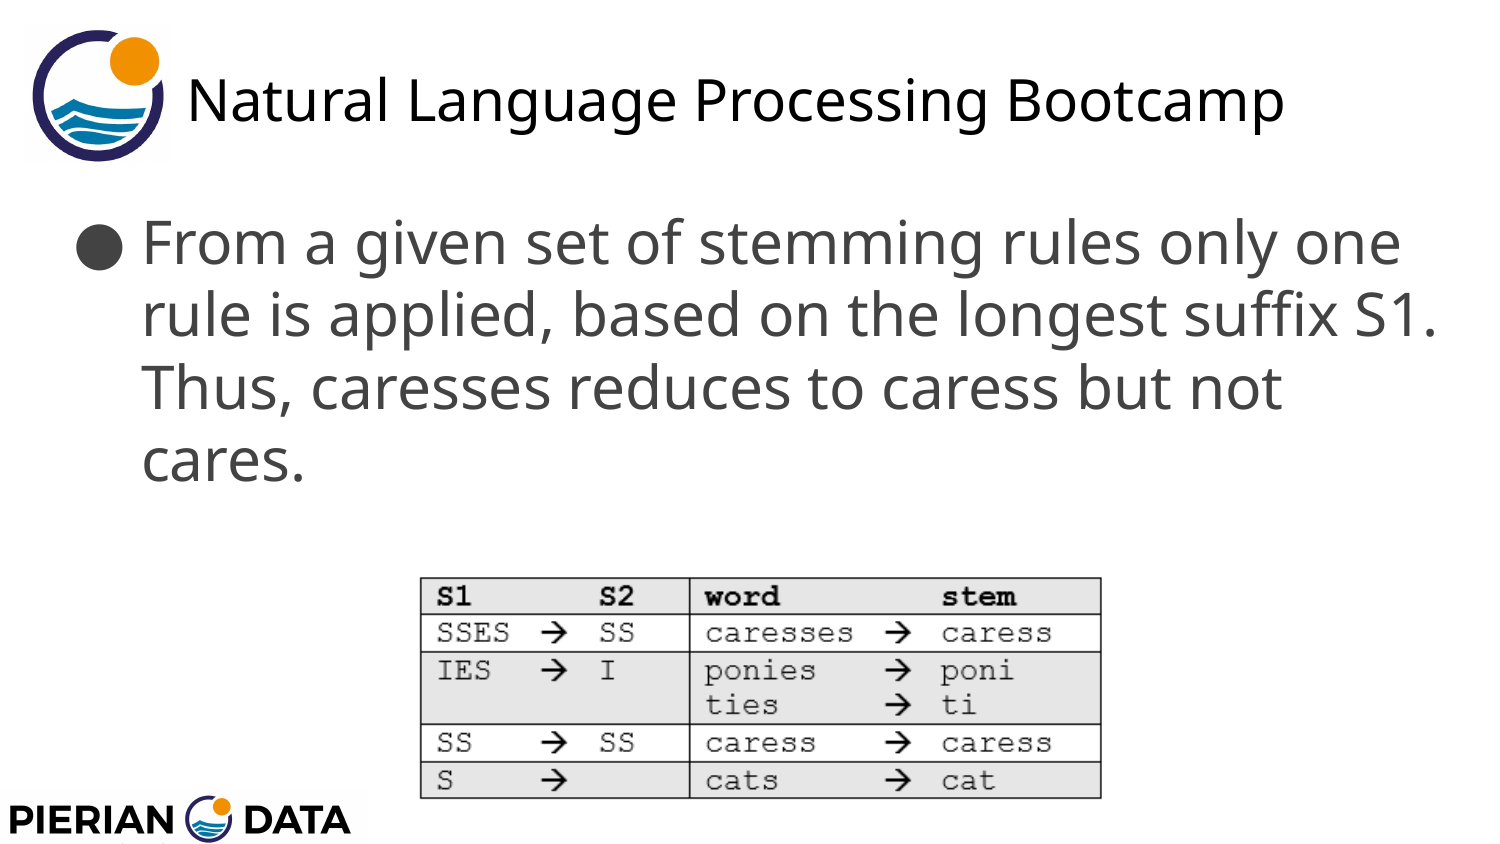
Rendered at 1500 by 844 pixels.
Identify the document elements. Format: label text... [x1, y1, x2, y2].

list From a given set of stemming rules only one rule is applied, based on the longest suffix S1. Thus, caresses reduces to caress but not cares. [51, 189, 1476, 750]
picture [24, 24, 172, 167]
picture [0, 787, 368, 844]
picture [399, 554, 1127, 829]
title Natural Language Processing Bootcamp [176, 48, 1449, 143]
